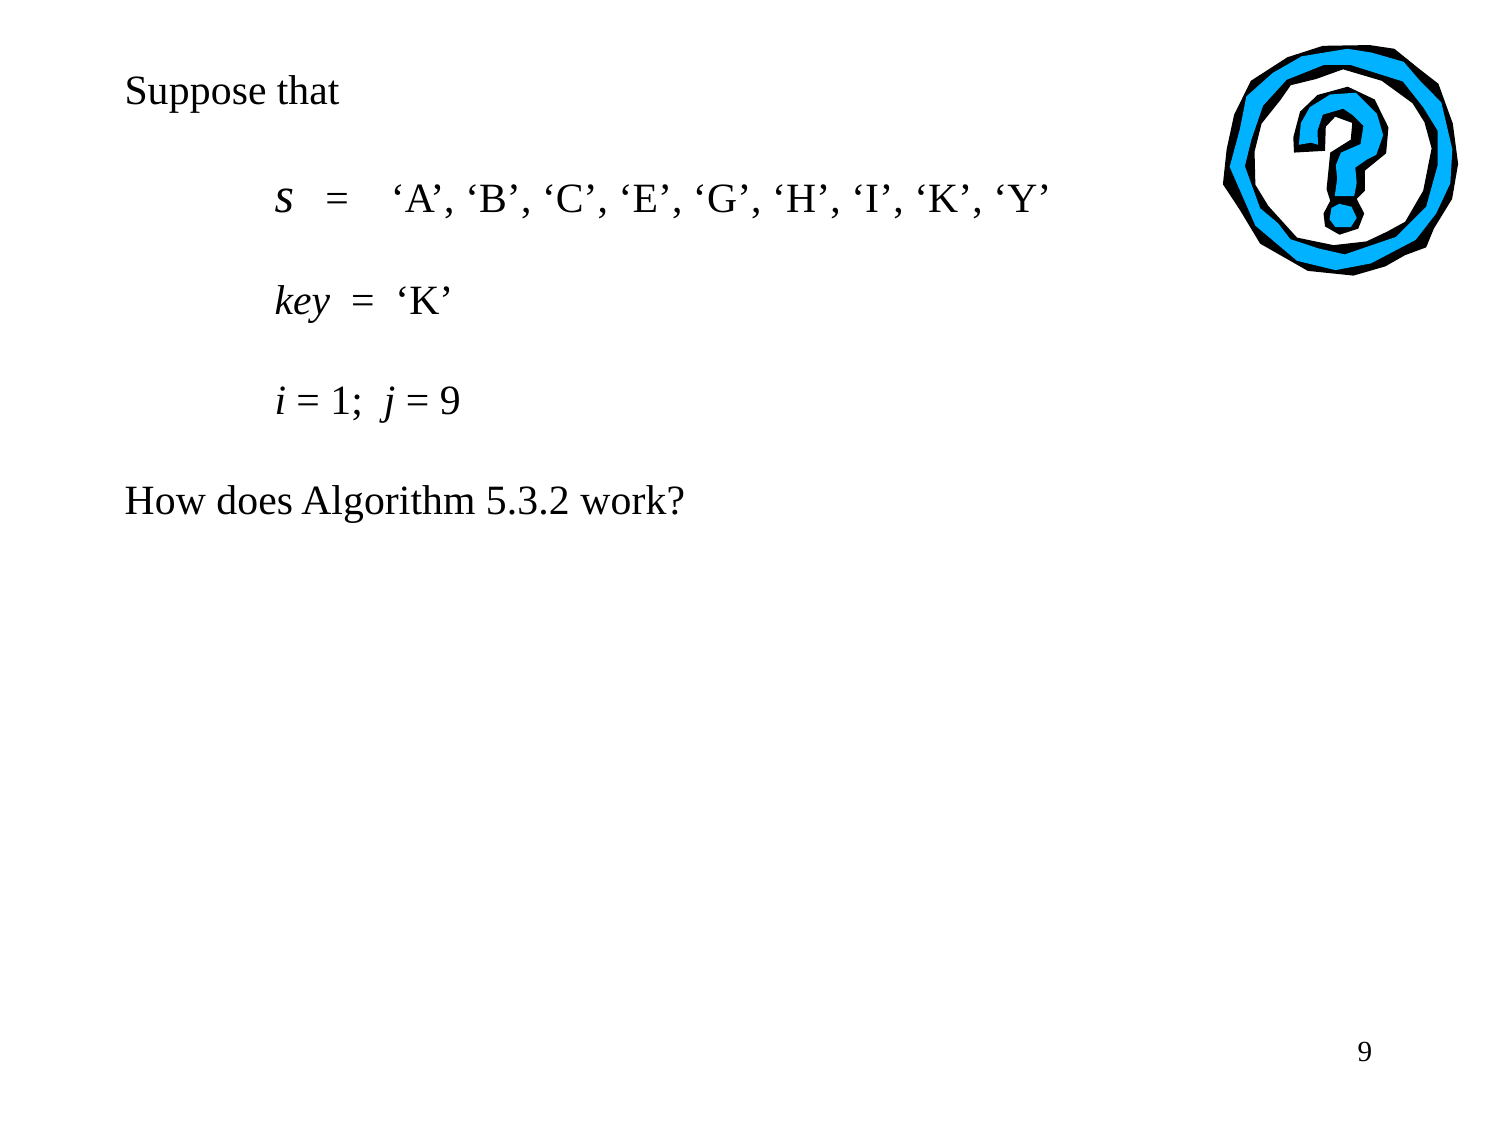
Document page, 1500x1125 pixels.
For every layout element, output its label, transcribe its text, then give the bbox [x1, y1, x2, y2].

slide_number 9 [1074, 1024, 1388, 1101]
picture [1222, 44, 1459, 276]
text_box Suppose that s = ‘A’, ‘B’, ‘C’, ‘E’, ‘G’, ‘H’, ‘I’, ‘K’, ‘Y’ key = ‘K’ i = 1; j = 9 How does Algorithm 5.3.2 work? [109, 55, 1068, 531]
